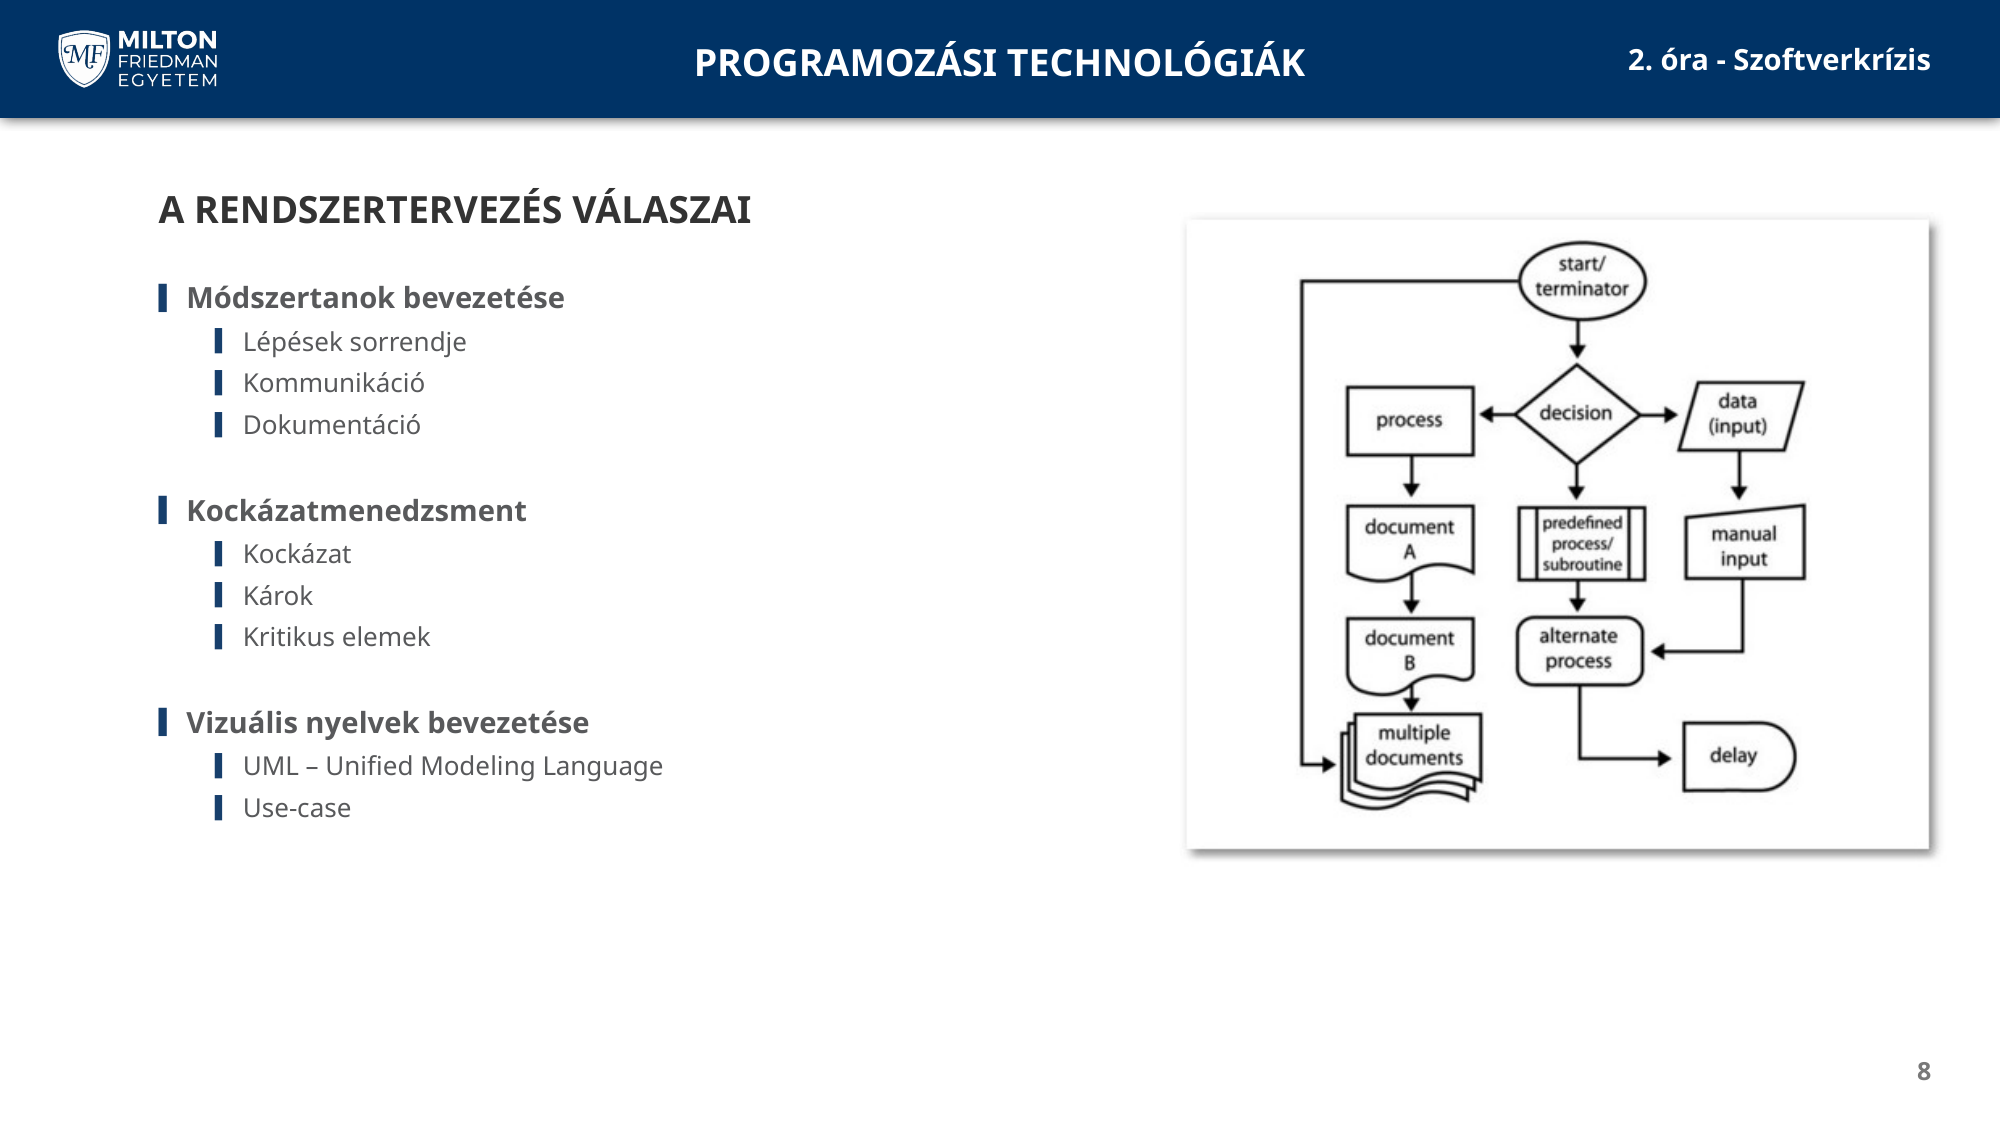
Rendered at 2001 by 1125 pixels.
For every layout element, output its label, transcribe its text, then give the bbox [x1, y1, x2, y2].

text_box Módszertanok bevezetése Lépések sorrendje Kommunikáció Dokumentáció Kockázatmenedzsment Kockázat Károk Kritikus elemek Vizuális nyelvek bevezetése UML – Unified Modeling Language Use-case [143, 272, 1947, 1043]
text_box [0, 0, 2000, 120]
slide_number 7 [1496, 1042, 1947, 1103]
text_box PROGRAMOZÁSI TECHNOLÓGIÁK [608, 31, 1392, 92]
text_box 2. óra - Szoftverkrízis [1541, 33, 1947, 84]
picture [58, 29, 218, 89]
picture [1178, 212, 1947, 868]
text_box A RENDSZERTERVEZÉS VÁLASZAI [143, 179, 1392, 239]
